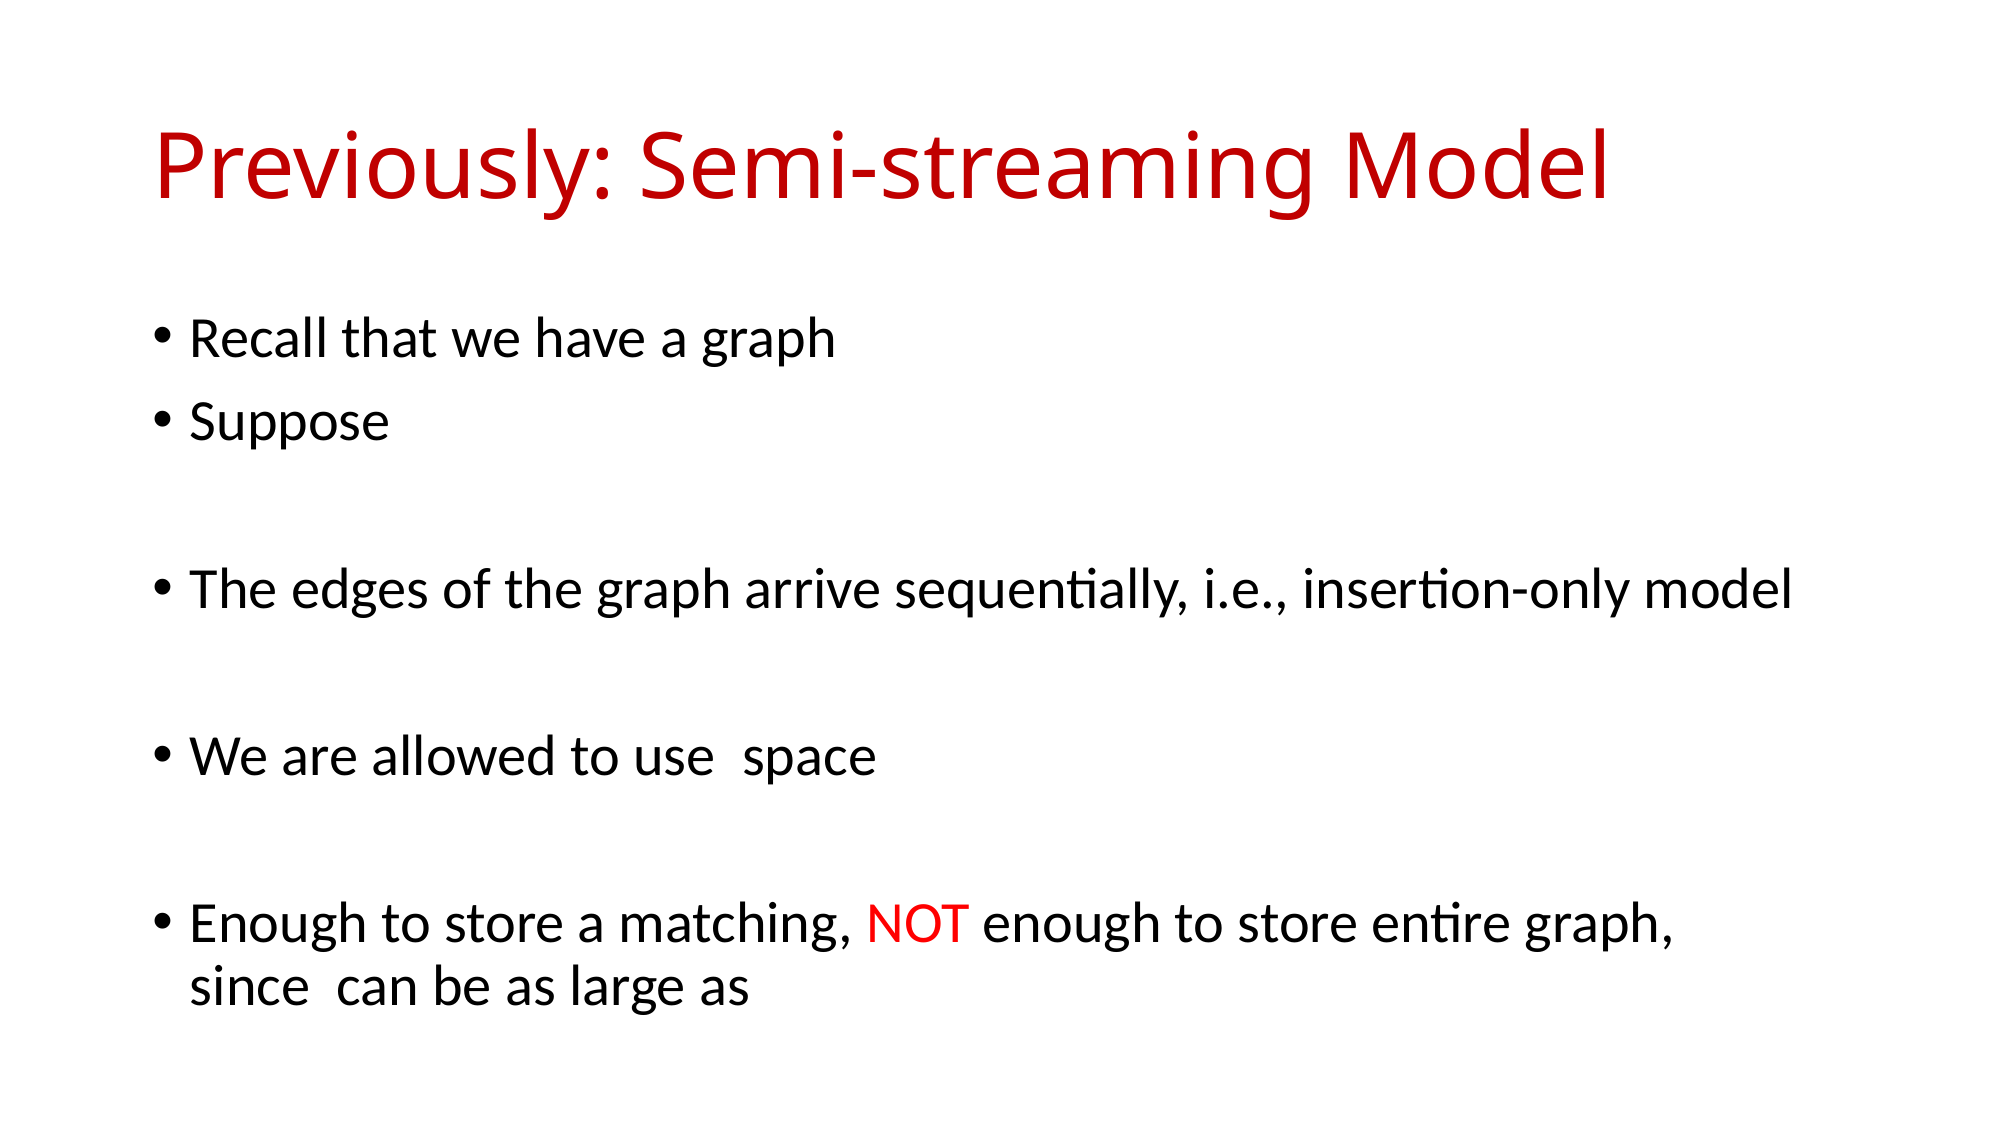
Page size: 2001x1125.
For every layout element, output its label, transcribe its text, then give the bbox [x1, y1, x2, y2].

title Previously: Semi-streaming Model [137, 59, 1863, 278]
